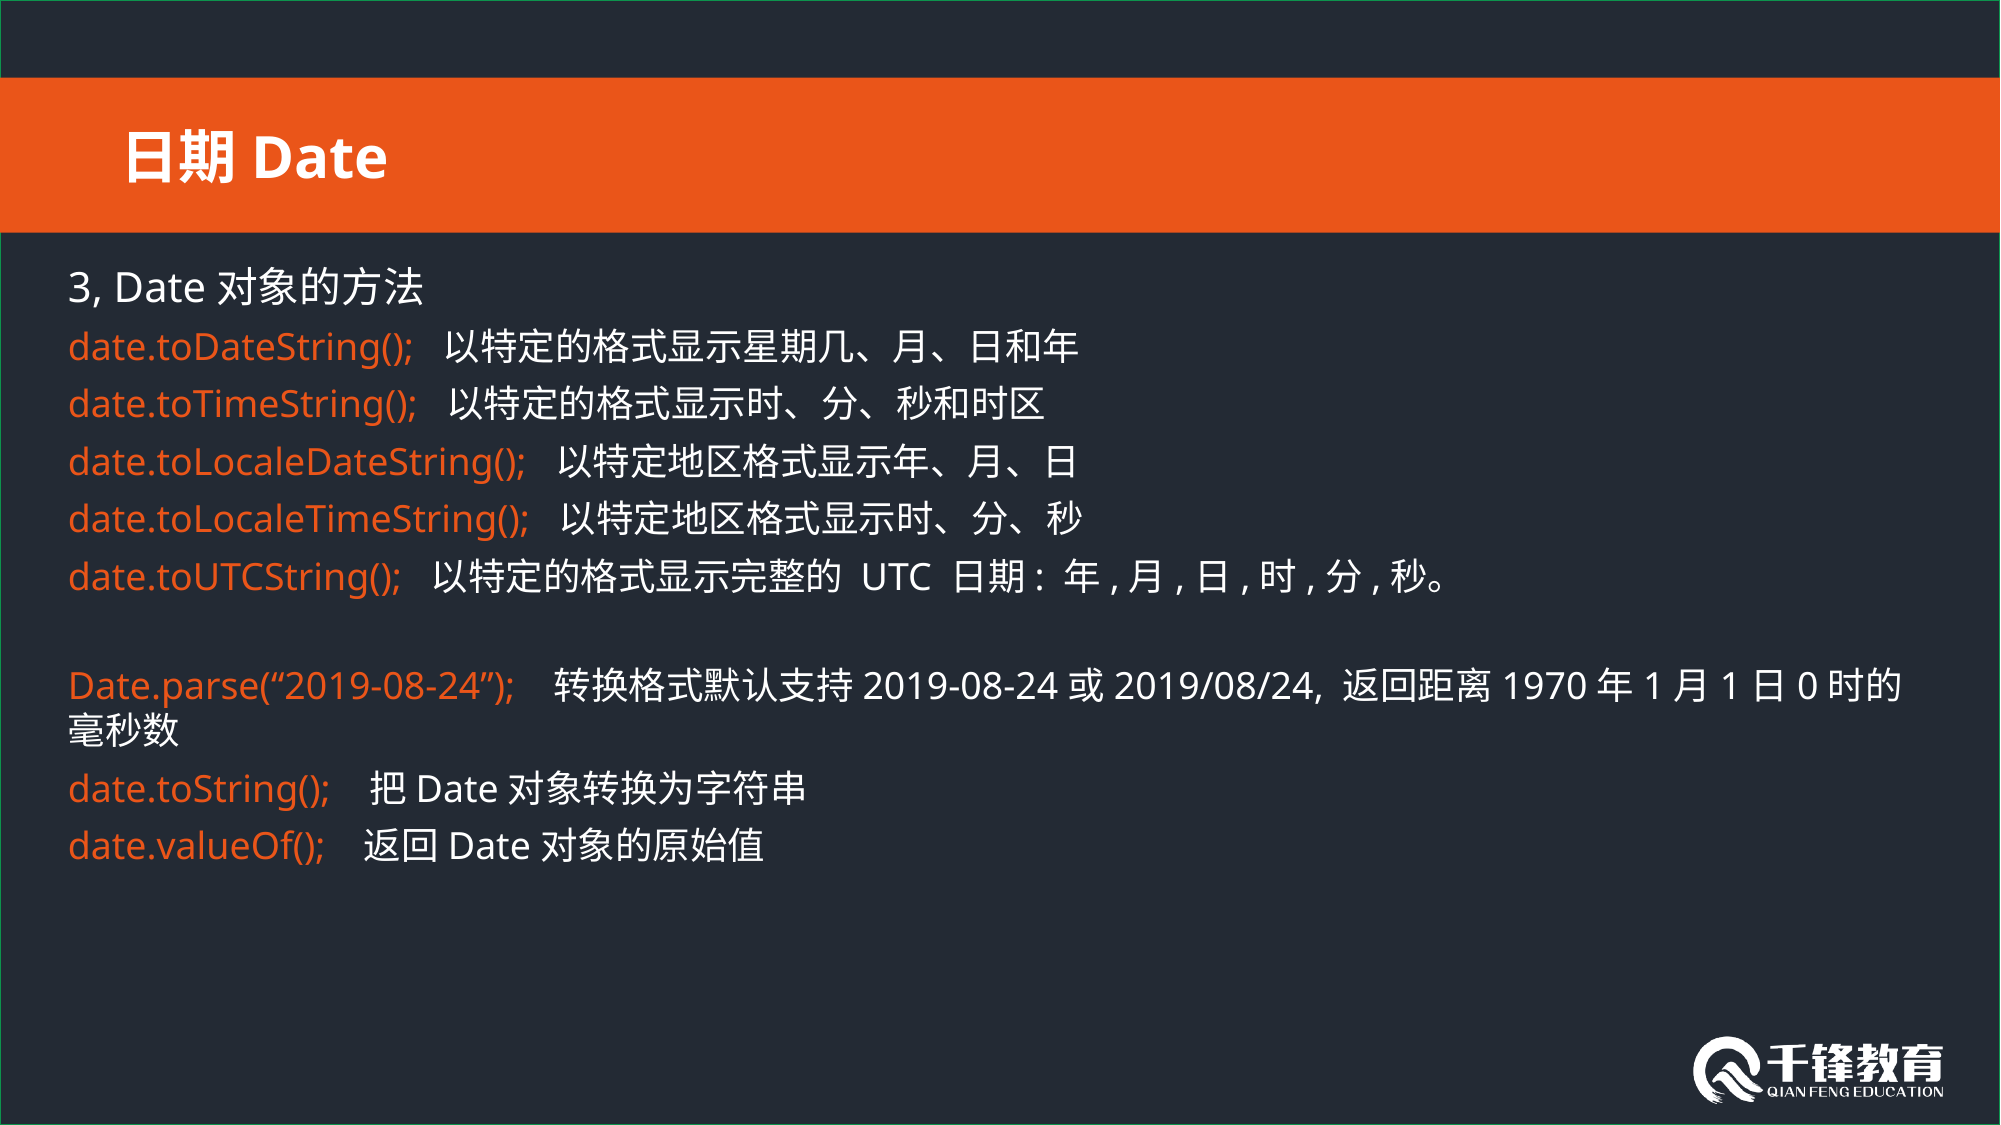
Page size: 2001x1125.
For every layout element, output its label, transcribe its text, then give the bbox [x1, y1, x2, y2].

text_box [0, 0, 2000, 77]
text_box 日期Date [106, 112, 1692, 198]
text_box [0, 234, 2000, 1125]
picture [1691, 1031, 1948, 1109]
text_box [0, 77, 2000, 234]
text_box 3, Date对象的方法 date.toDateString(); 以特定的格式显示星期几、月、日和年 date.toTimeString(); 以特定的格式显示时、分、秒和时区 date.toLocaleDateString(); 以特定地区格式显示年、月、日 date.toLocaleTimeString(); 以特定地区格式显示时、分、秒 date.toUTCString(); 以特定的格式显示完整的 UTC 日期: 年,月,日,时,分,秒。 Date.parse(“2019-08-24”); 转换格式默认支持2019-08-24或2019/08/24, 返回距离1970年1月1日0时的毫秒数 date.toString(); 把Date对象转换为字符串 date.valueOf(); 返回Date对象的原始值 [53, 252, 1948, 933]
